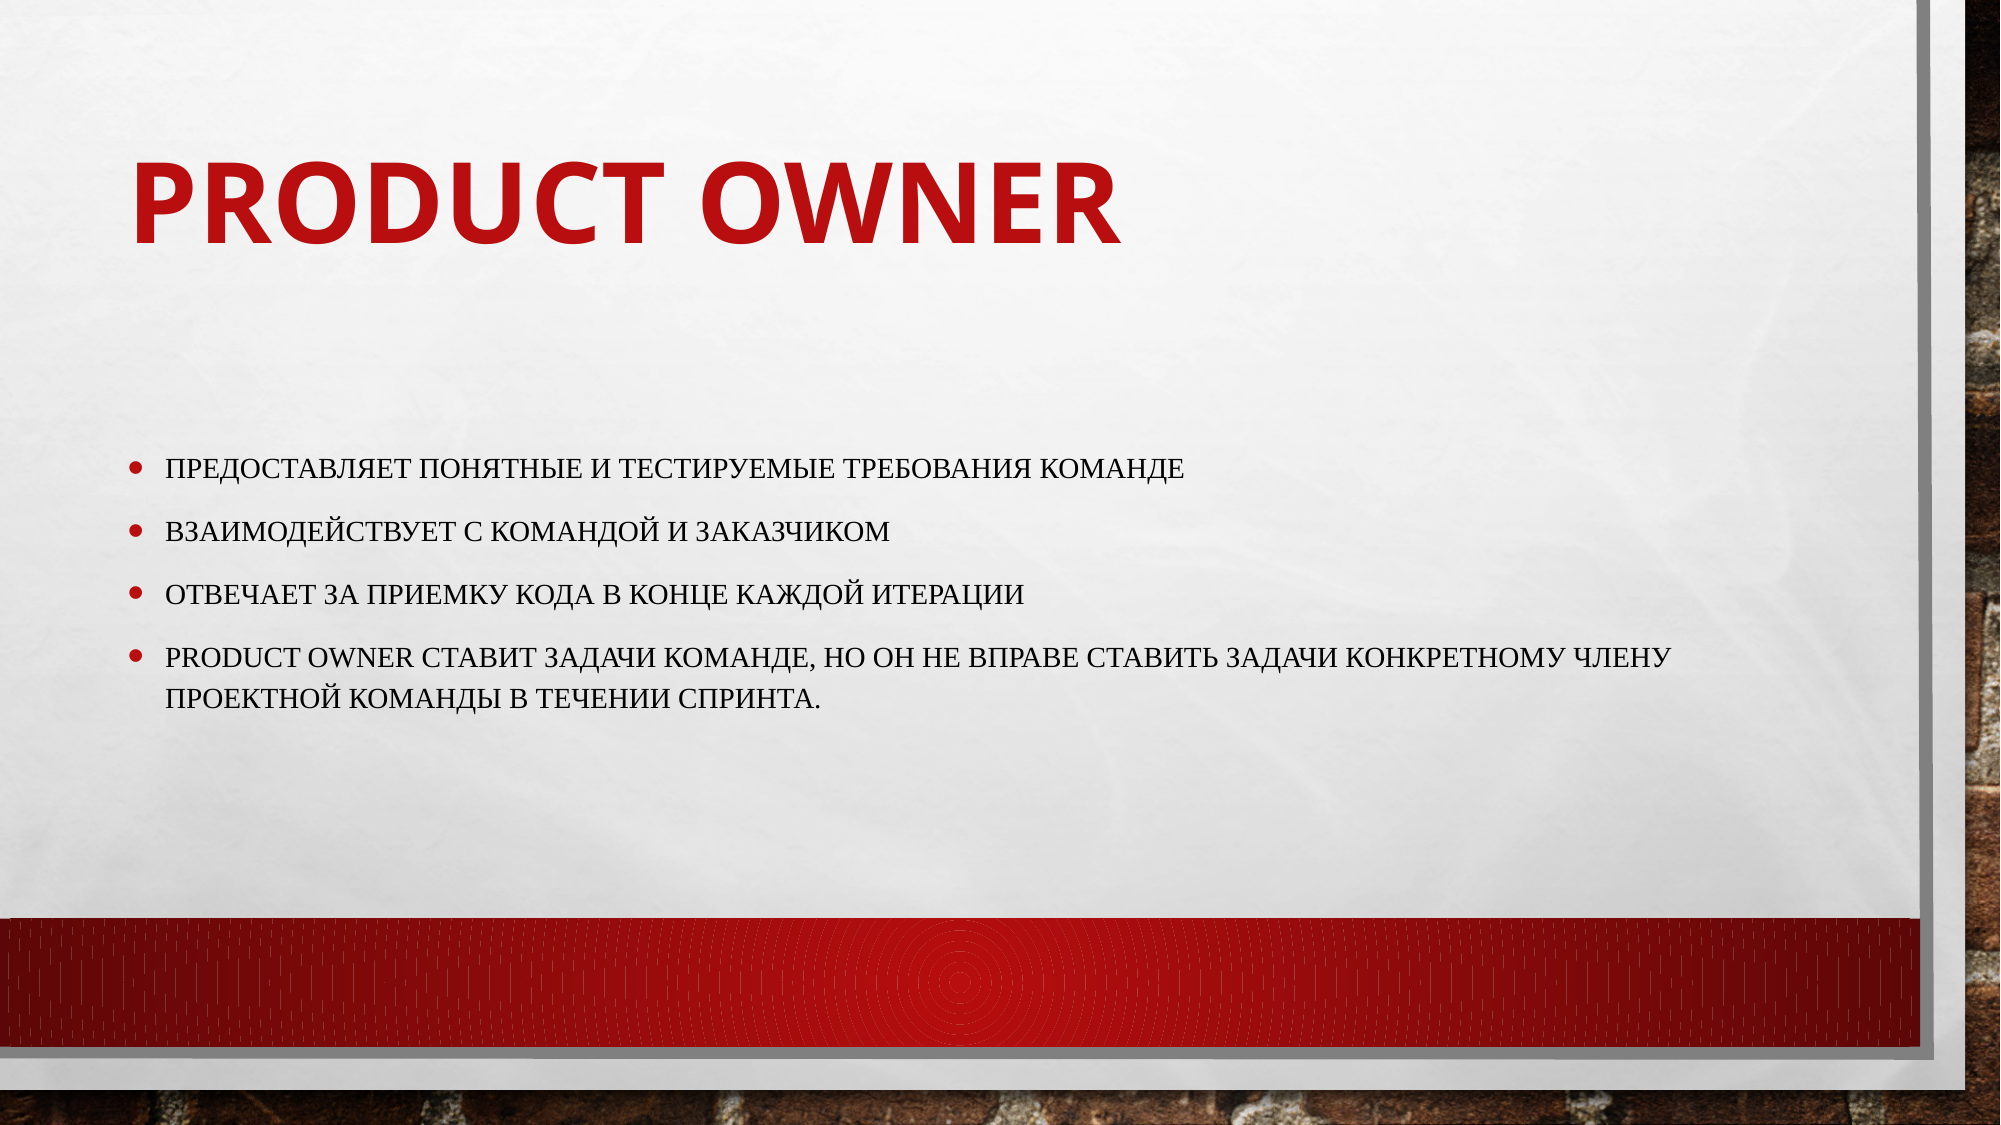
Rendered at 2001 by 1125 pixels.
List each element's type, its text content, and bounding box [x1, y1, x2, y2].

picture [0, 0, 2000, 1125]
title Product Owner [112, 112, 1818, 302]
list Предоставляет понятные и тестируемые требования команде Взаимодействует с командой и заказчиком Отвечает за приемку кода в конце каждой итерации Product Owner ставит задачи команде, но он не вправе ставить задачи конкретному члену проектной команды в течении спринта. [112, 338, 1818, 882]
